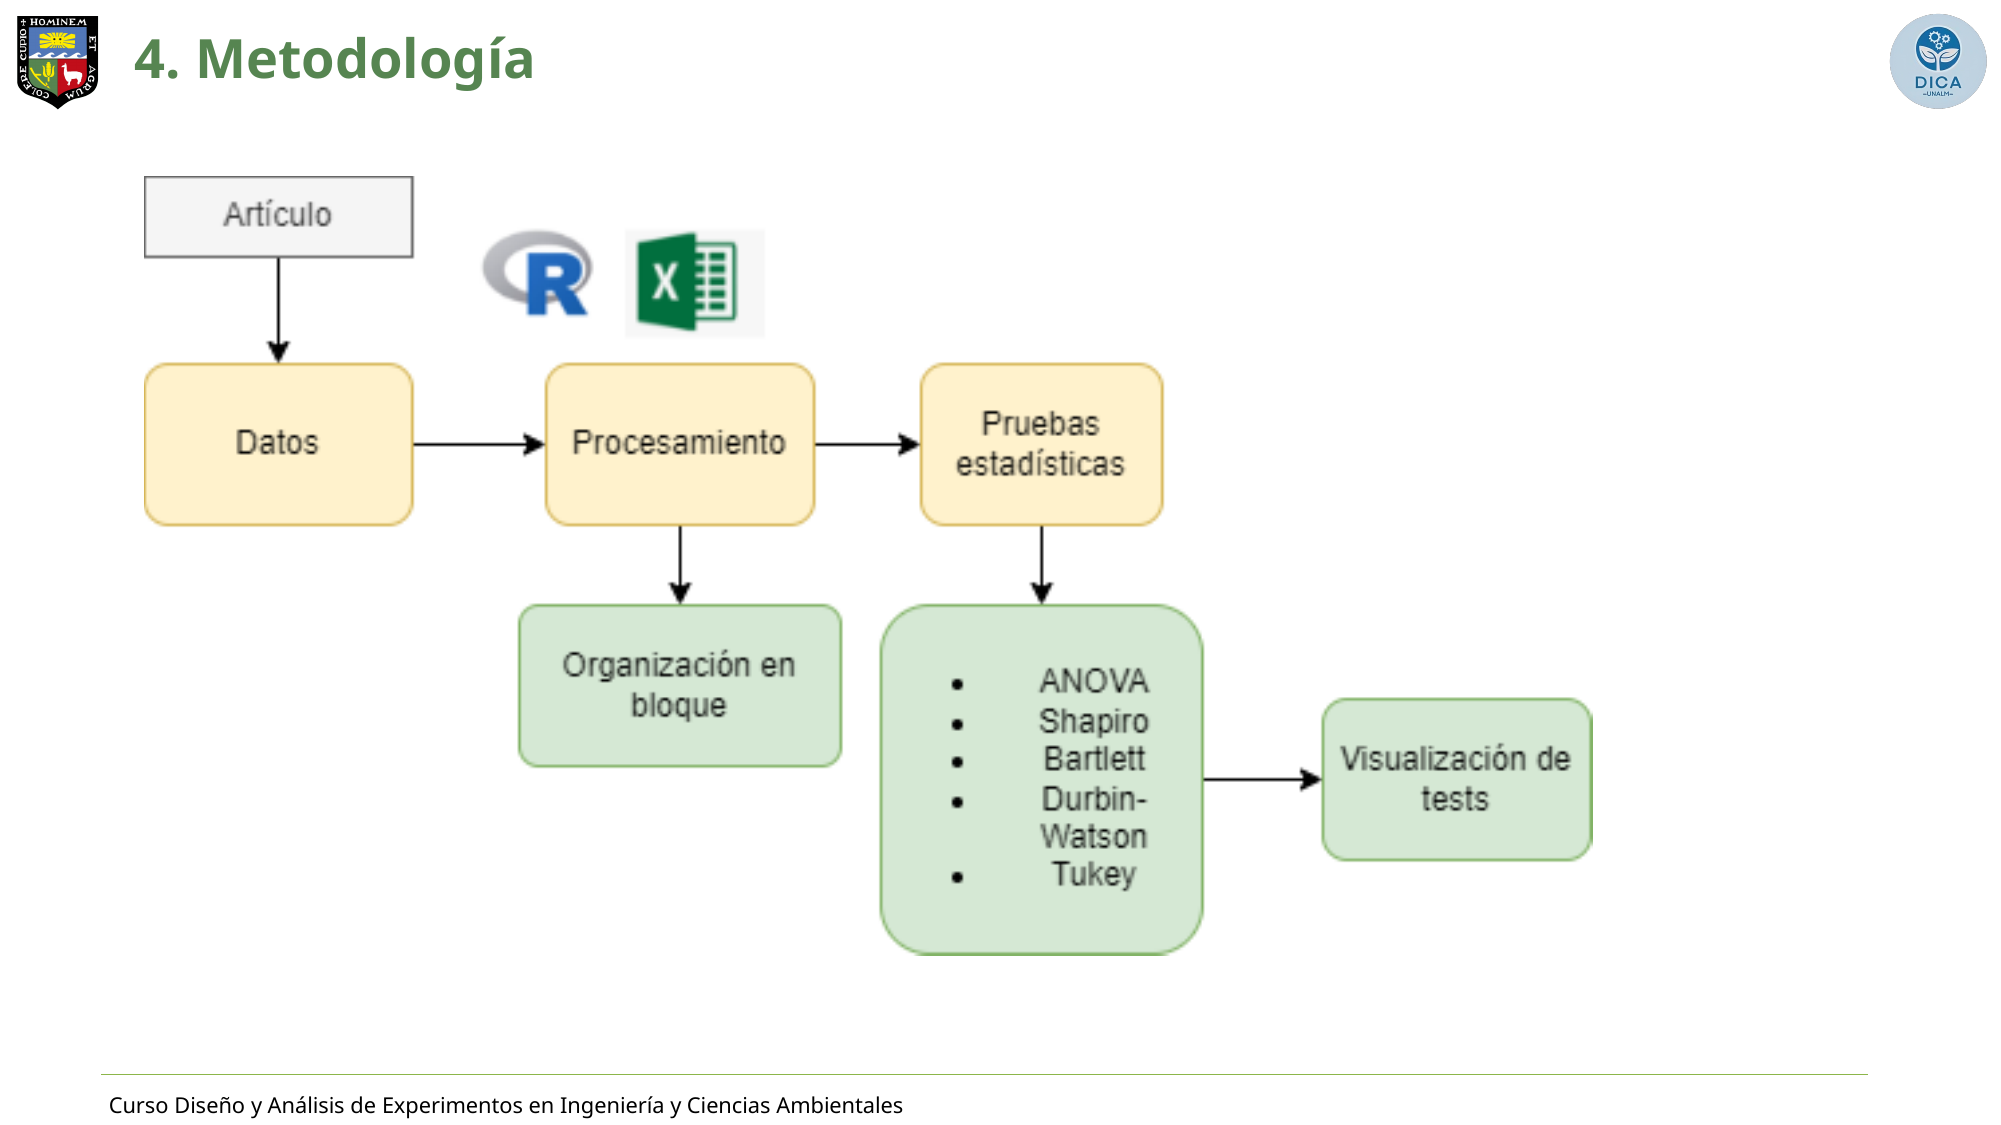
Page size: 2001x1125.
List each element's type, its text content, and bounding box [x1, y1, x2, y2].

text_box Curso Diseño y Análisis de Experimentos en Ingeniería y Ciencias Ambientales [101, 1086, 1840, 1122]
picture [144, 176, 1594, 956]
picture [1889, 11, 1988, 110]
text_box 4. Metodología [127, 20, 1873, 110]
picture [11, 15, 104, 114]
